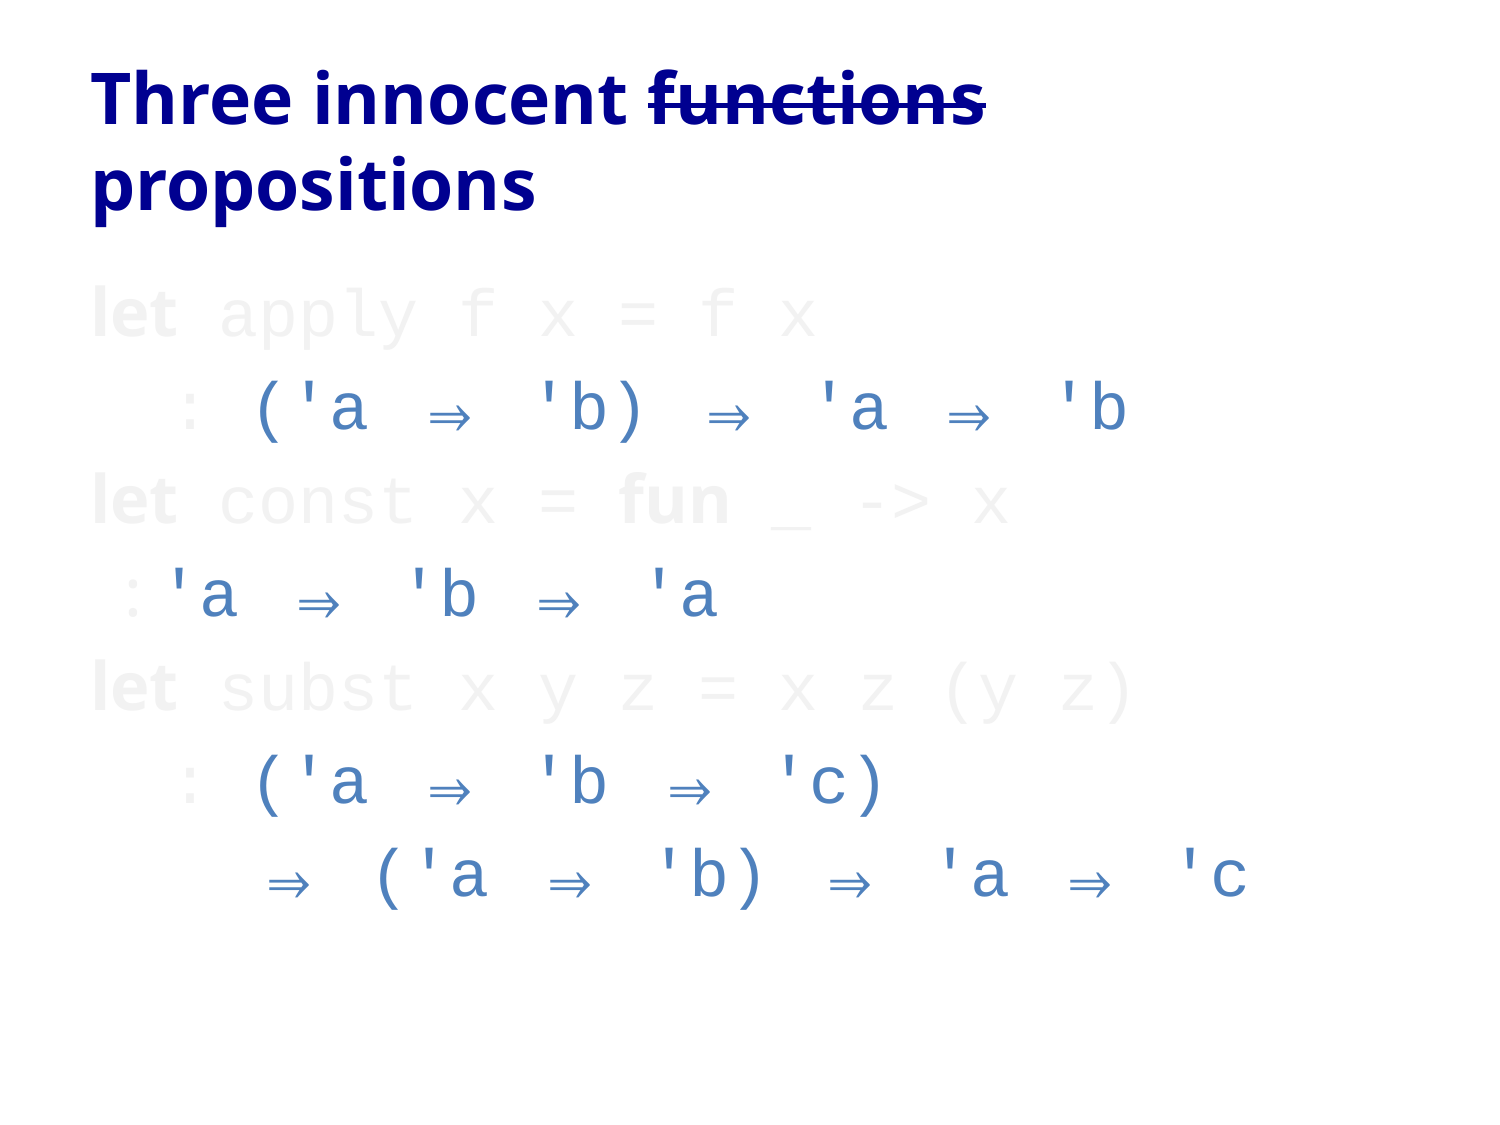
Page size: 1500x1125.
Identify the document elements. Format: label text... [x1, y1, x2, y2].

title Three innocent functions propositions [75, 45, 1425, 233]
list let apply f x = f x : ('a ⇒ 'b) ⇒ 'a ⇒ 'b let const x = fun _ -> x : 'a ⇒ 'b ⇒ 'a let subst x y z = x z (y z) : ('a ⇒ 'b ⇒ 'c) ⇒ ('a ⇒ 'b) ⇒ 'a ⇒ 'c [75, 262, 1425, 1005]
